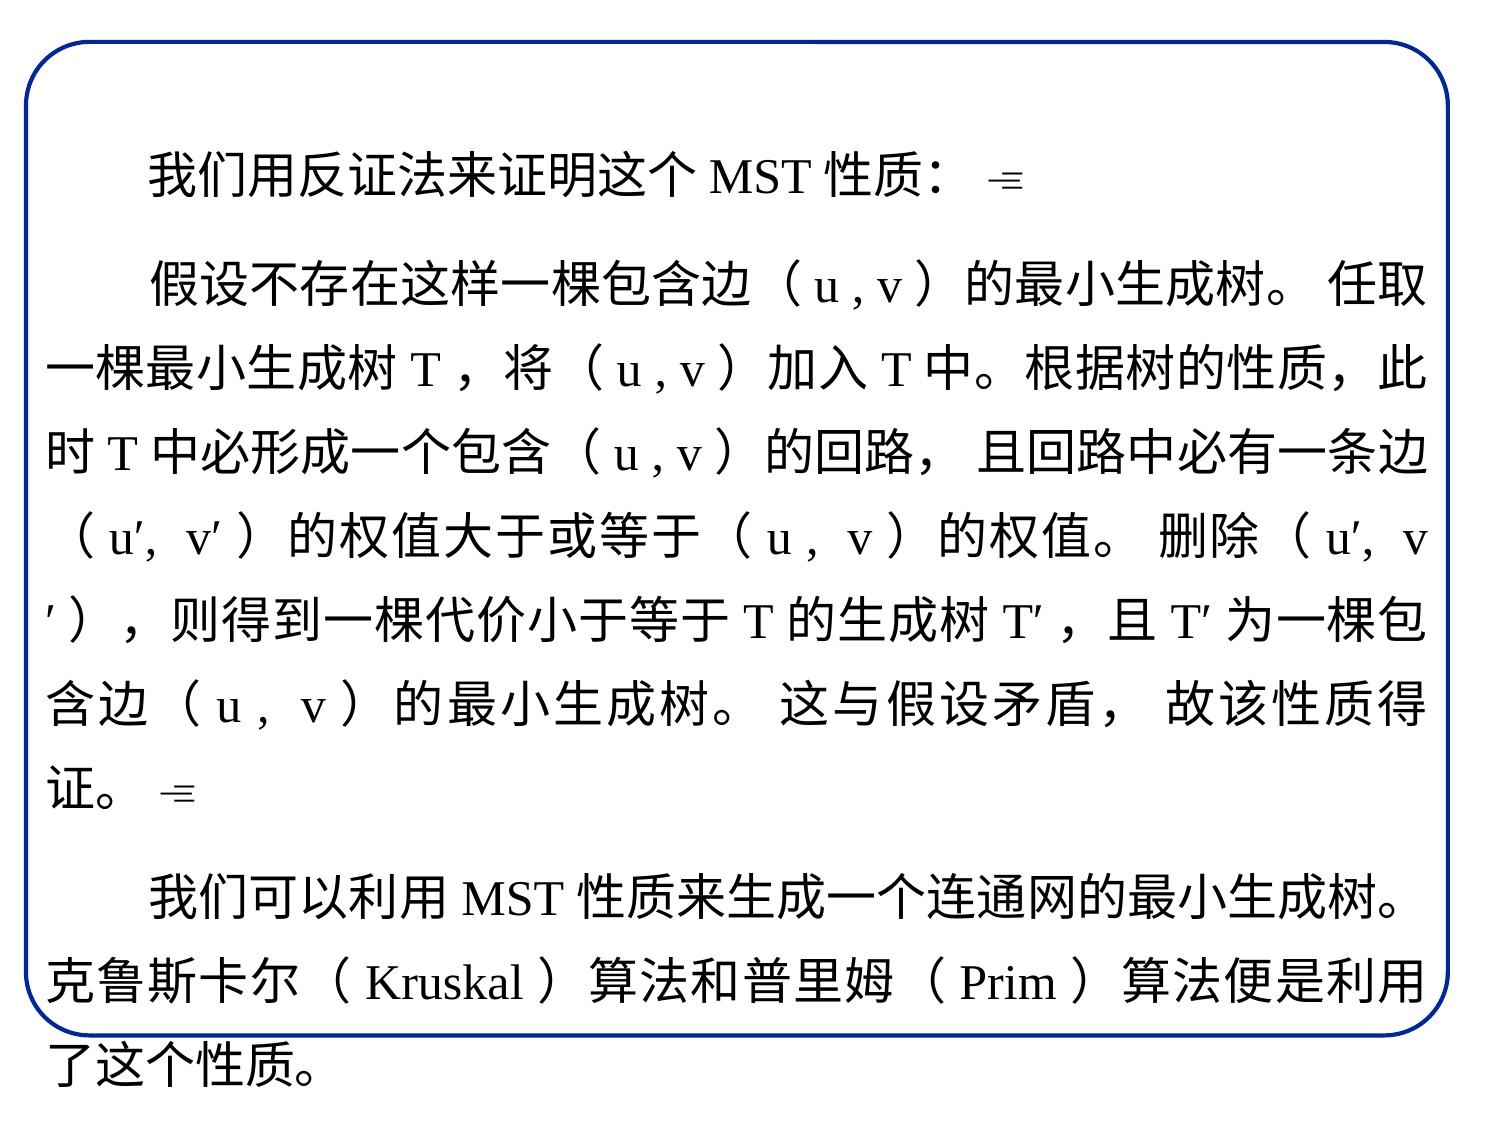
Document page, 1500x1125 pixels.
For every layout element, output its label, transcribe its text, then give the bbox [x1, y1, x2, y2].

text_box 我们用反证法来证明这个MST性质：  假设不存在这样一棵包含边（u , v）的最小生成树。 任取一棵最小生成树T，将（u , v）加入T中。根据树的性质，此时T中必形成一个包含（u , v）的回路， 且回路中必有一条边（u′, v′）的权值大于或等于（u , v）的权值。 删除（u′, v′），则得到一棵代价小于等于T的生成树T′，且T′为一棵包含边（u , v）的最小生成树。 这与假设矛盾， 故该性质得证。  我们可以利用MST性质来生成一个连通网的最小生成树。克鲁斯卡尔（Kruskal）算法和普里姆（Prim）算法便是利用了这个性质。 [30, 112, 1443, 1101]
